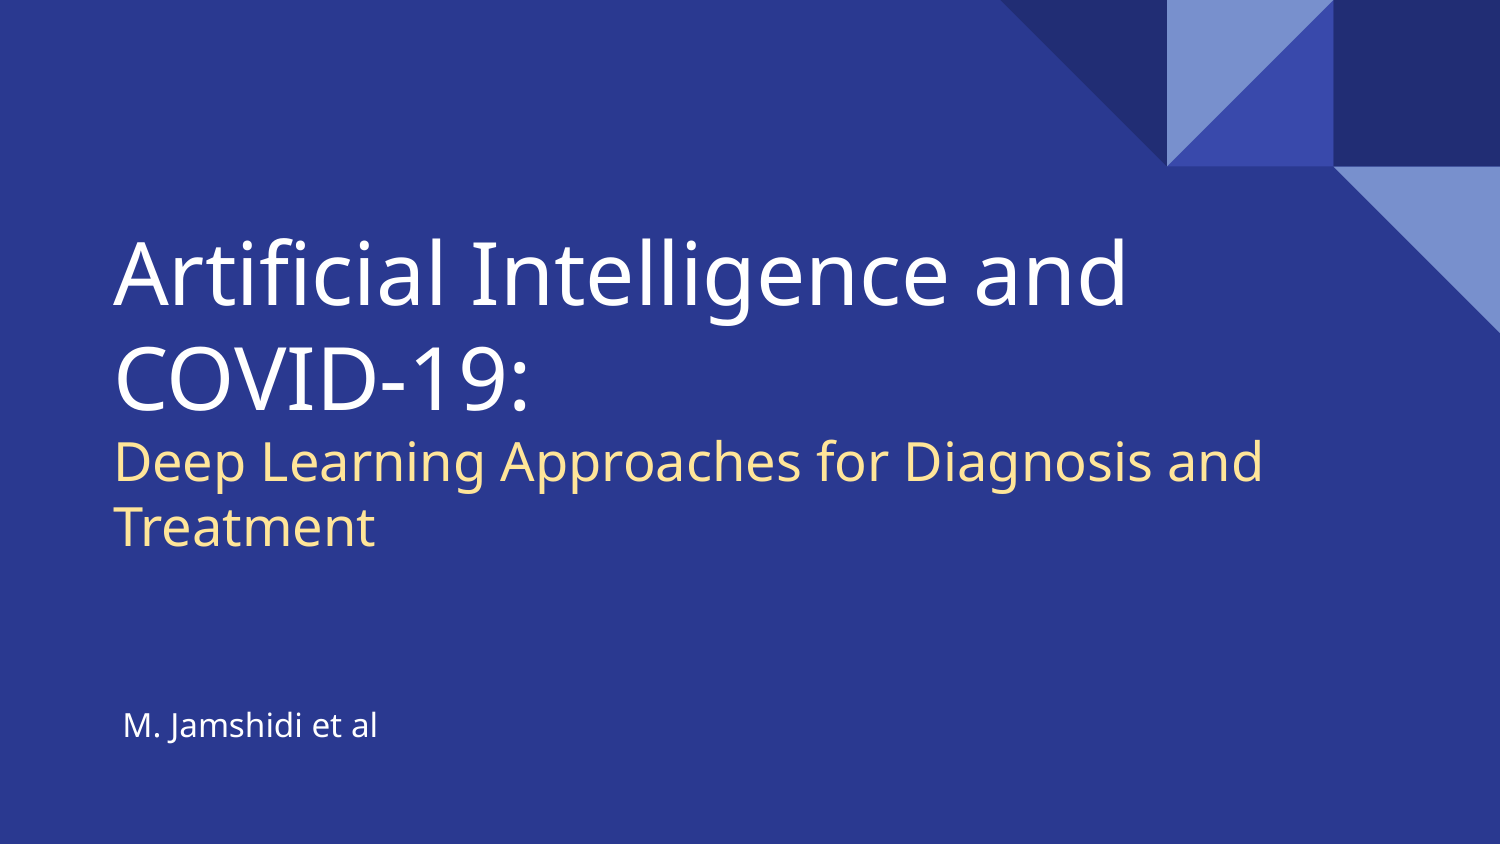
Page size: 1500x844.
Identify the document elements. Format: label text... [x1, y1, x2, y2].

subtitle M. Jamshidi et al [107, 688, 1457, 760]
title Artificial Intelligence and COVID-19: Deep Learning Approaches for Diagnosis and Treatment [98, 434, 1447, 573]
